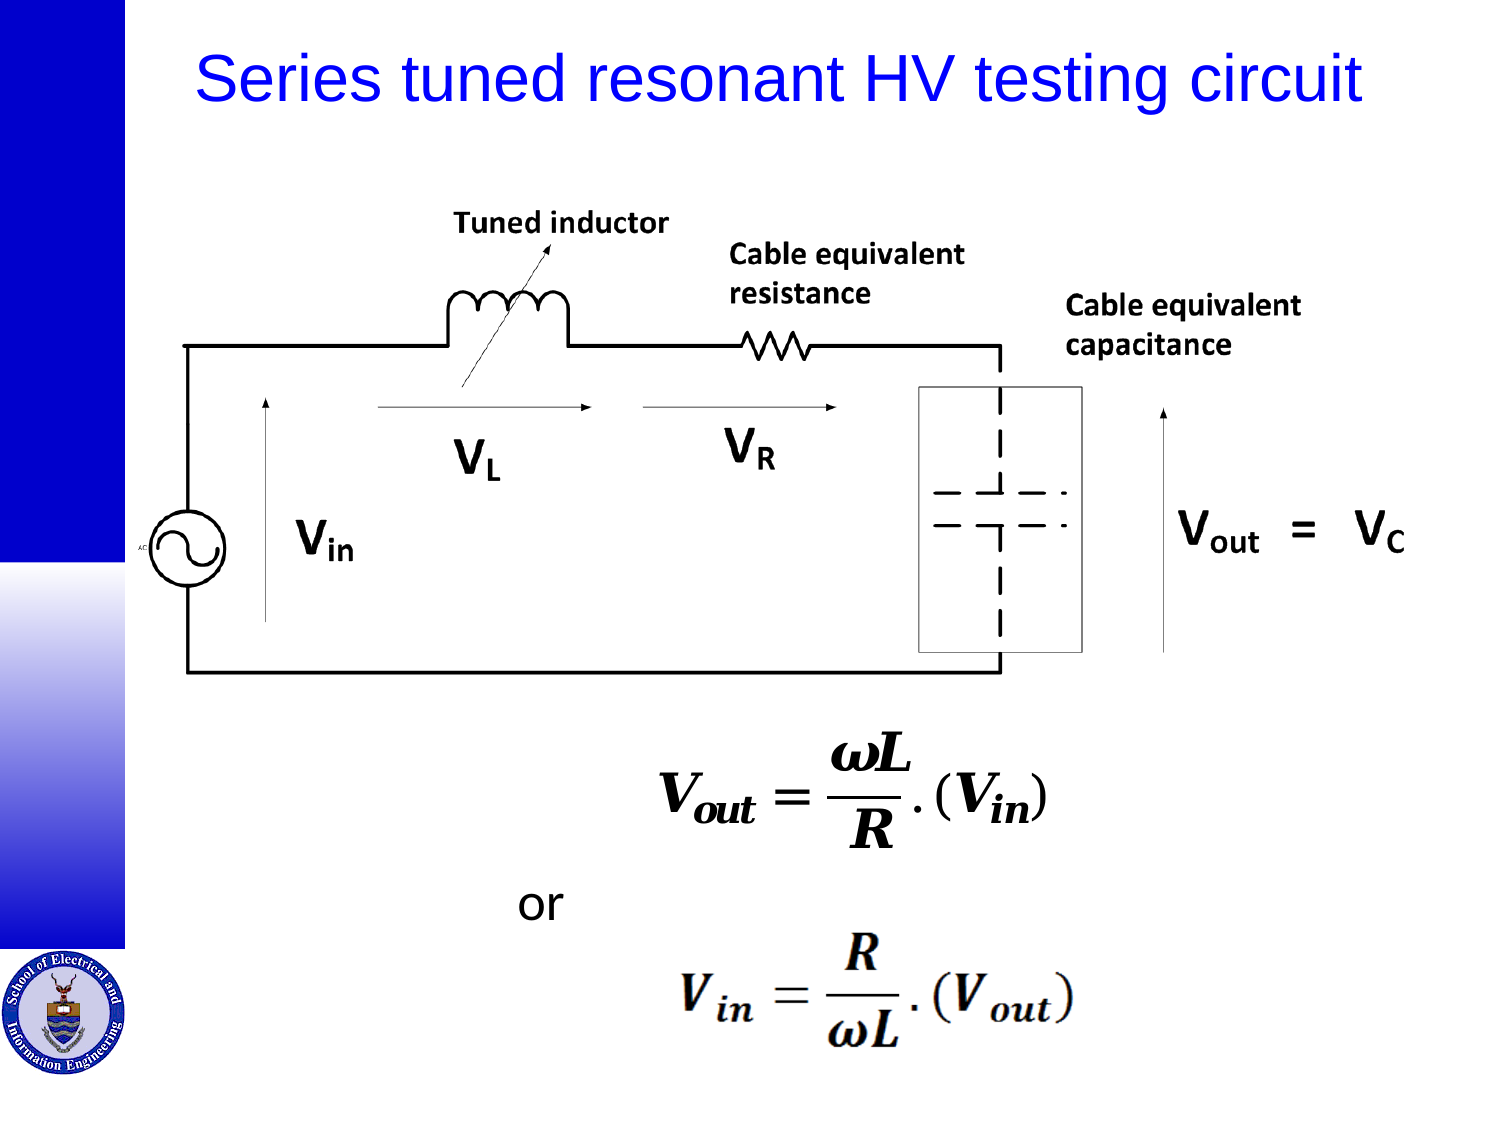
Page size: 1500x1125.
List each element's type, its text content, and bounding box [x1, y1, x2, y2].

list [135, 184, 1436, 675]
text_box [383, 727, 1325, 880]
title Series tuned resonant HV testing circuit [135, 1, 1424, 151]
picture [678, 928, 1075, 1061]
text_box or [502, 888, 580, 938]
picture [0, 949, 125, 1075]
